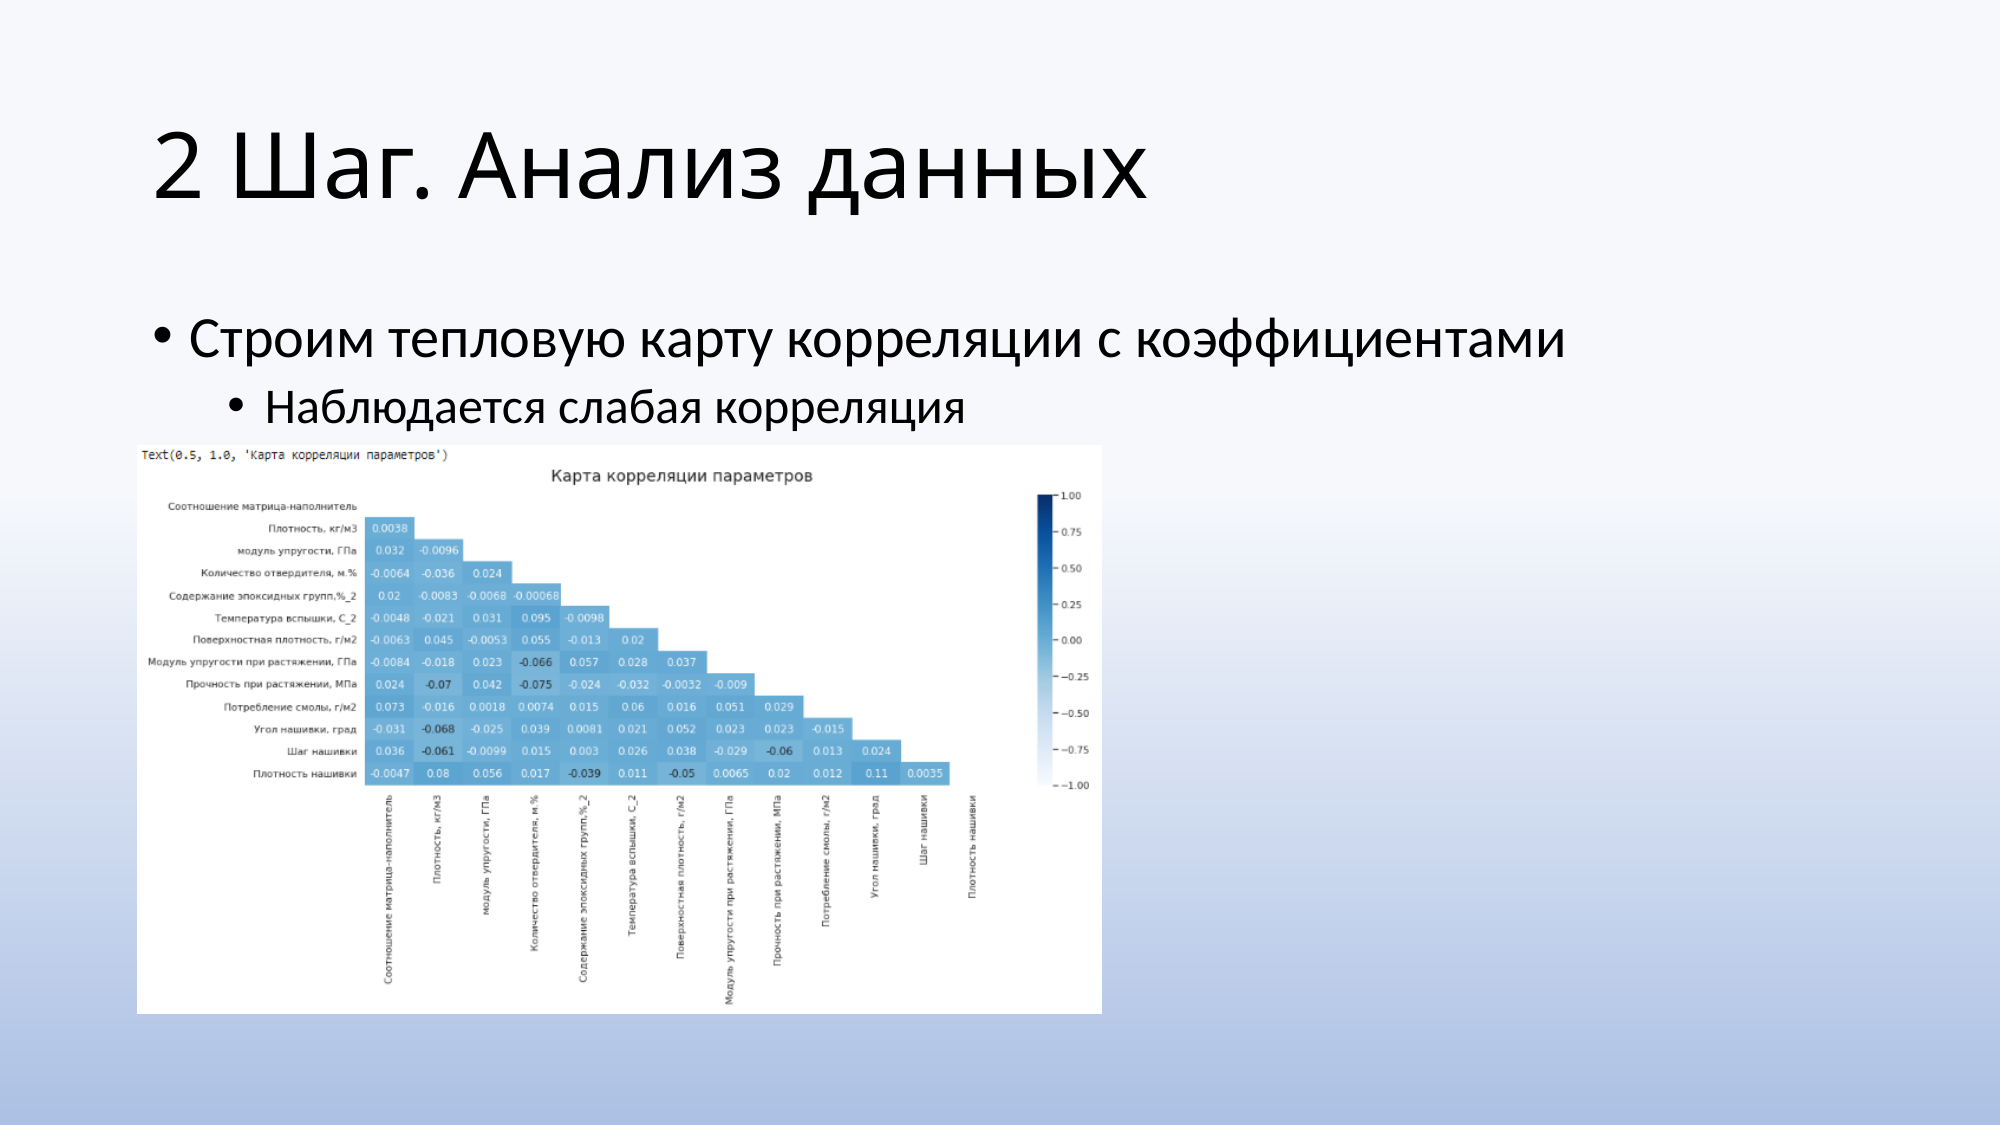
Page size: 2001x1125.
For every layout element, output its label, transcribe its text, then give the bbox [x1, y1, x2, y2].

title 2 Шаг. Анализ данных [137, 59, 1863, 278]
list Строим тепловую карту корреляции с коэффициентами Наблюдается слабая корреляция [137, 299, 1863, 1014]
picture [137, 445, 1102, 1014]
